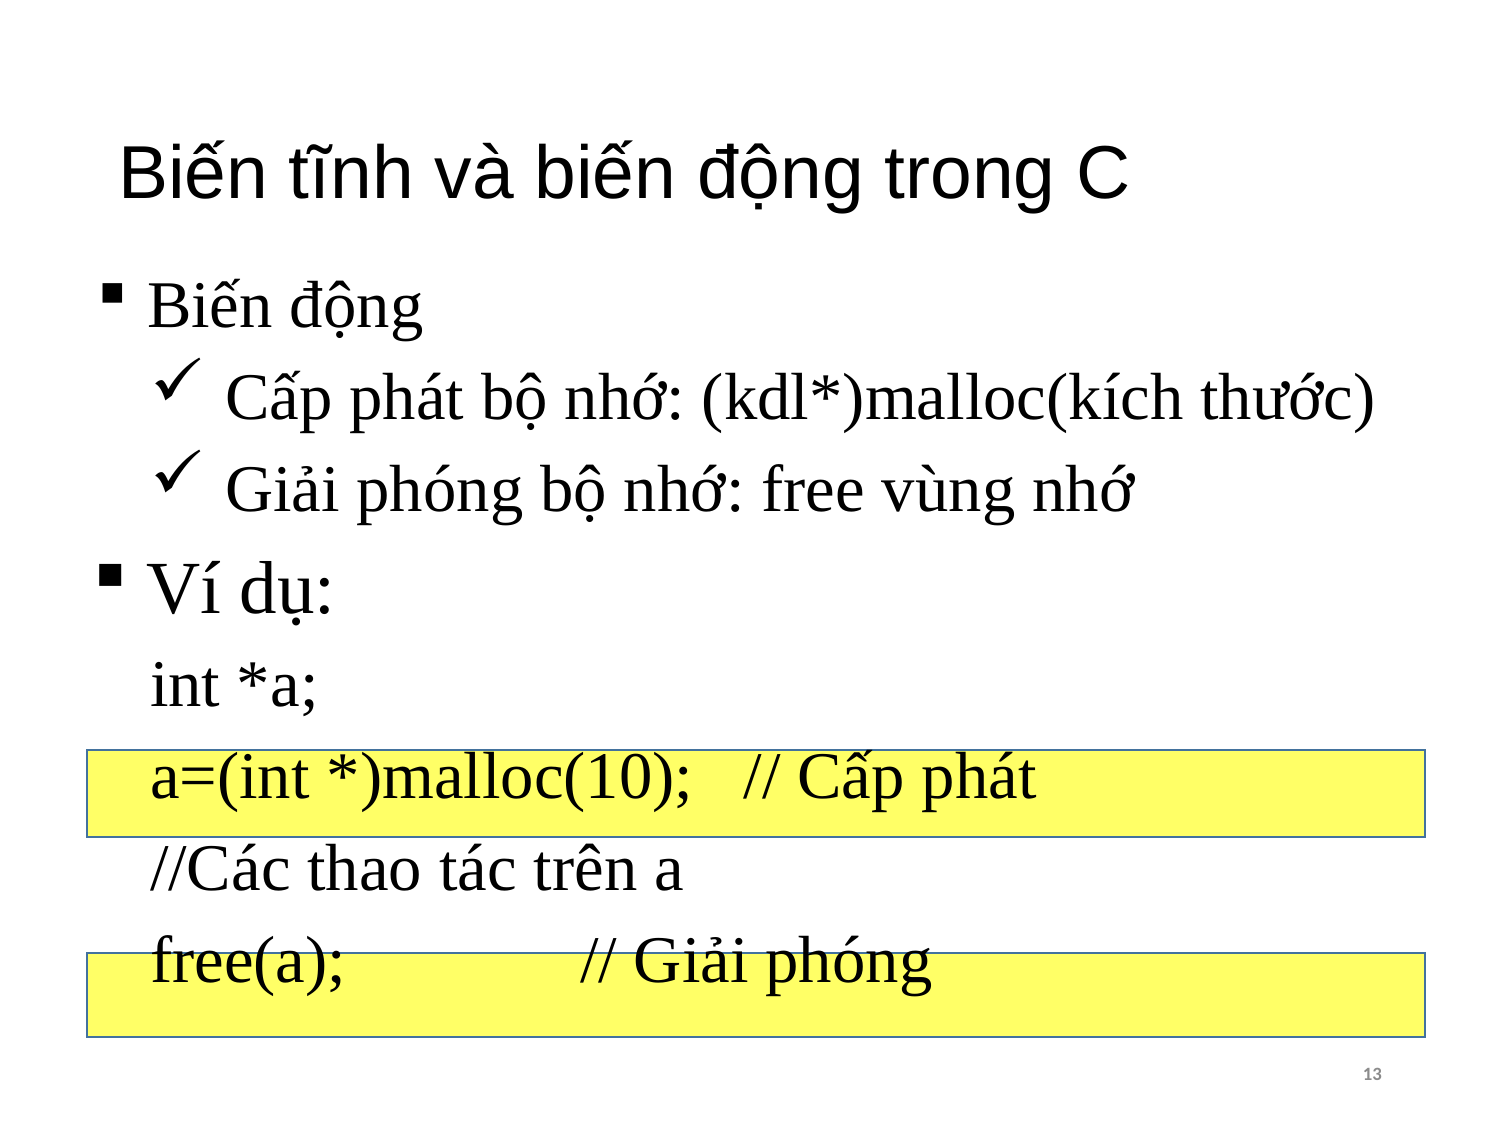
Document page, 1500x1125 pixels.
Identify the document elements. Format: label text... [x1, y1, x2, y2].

slide_number 13 [993, 1042, 1397, 1103]
title Biến tĩnh và biến động trong C [103, 59, 1397, 262]
list Biến động Cấp phát bộ nhớ: (kdl*)malloc(kích thước) Giải phóng bộ nhớ: free vùng nhớ Ví dụ: int *a; a=(int *)malloc(10); // Cấp phát //Các thao tác trên a free(a); // Giải phóng [75, 262, 1425, 1088]
